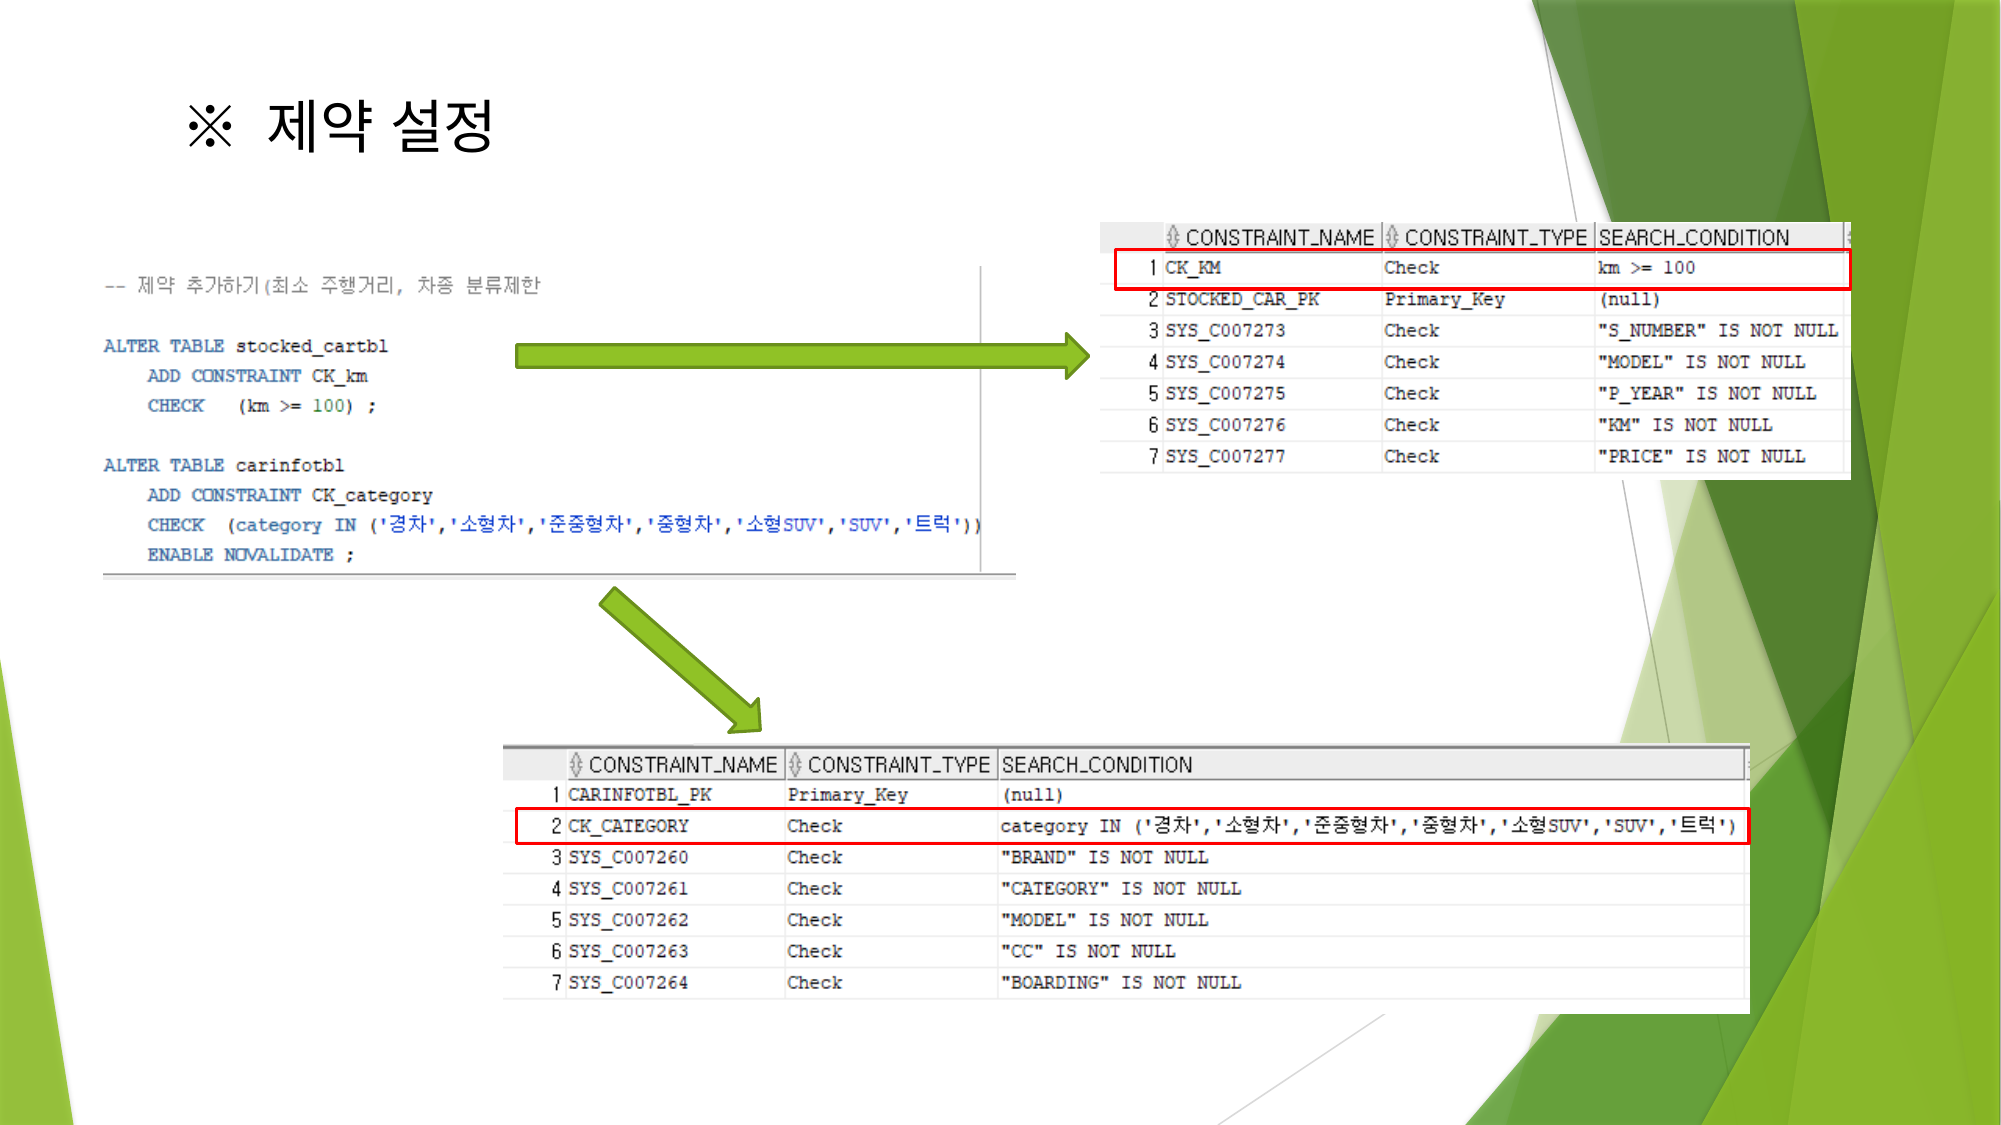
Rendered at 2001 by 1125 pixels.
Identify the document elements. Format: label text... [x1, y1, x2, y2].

text_box [598, 589, 762, 734]
picture [503, 743, 1750, 1015]
picture [1100, 222, 1852, 480]
picture [102, 266, 1017, 580]
text_box [1020, 332, 1090, 380]
text_box ※ 제약 설정 [166, 83, 513, 168]
